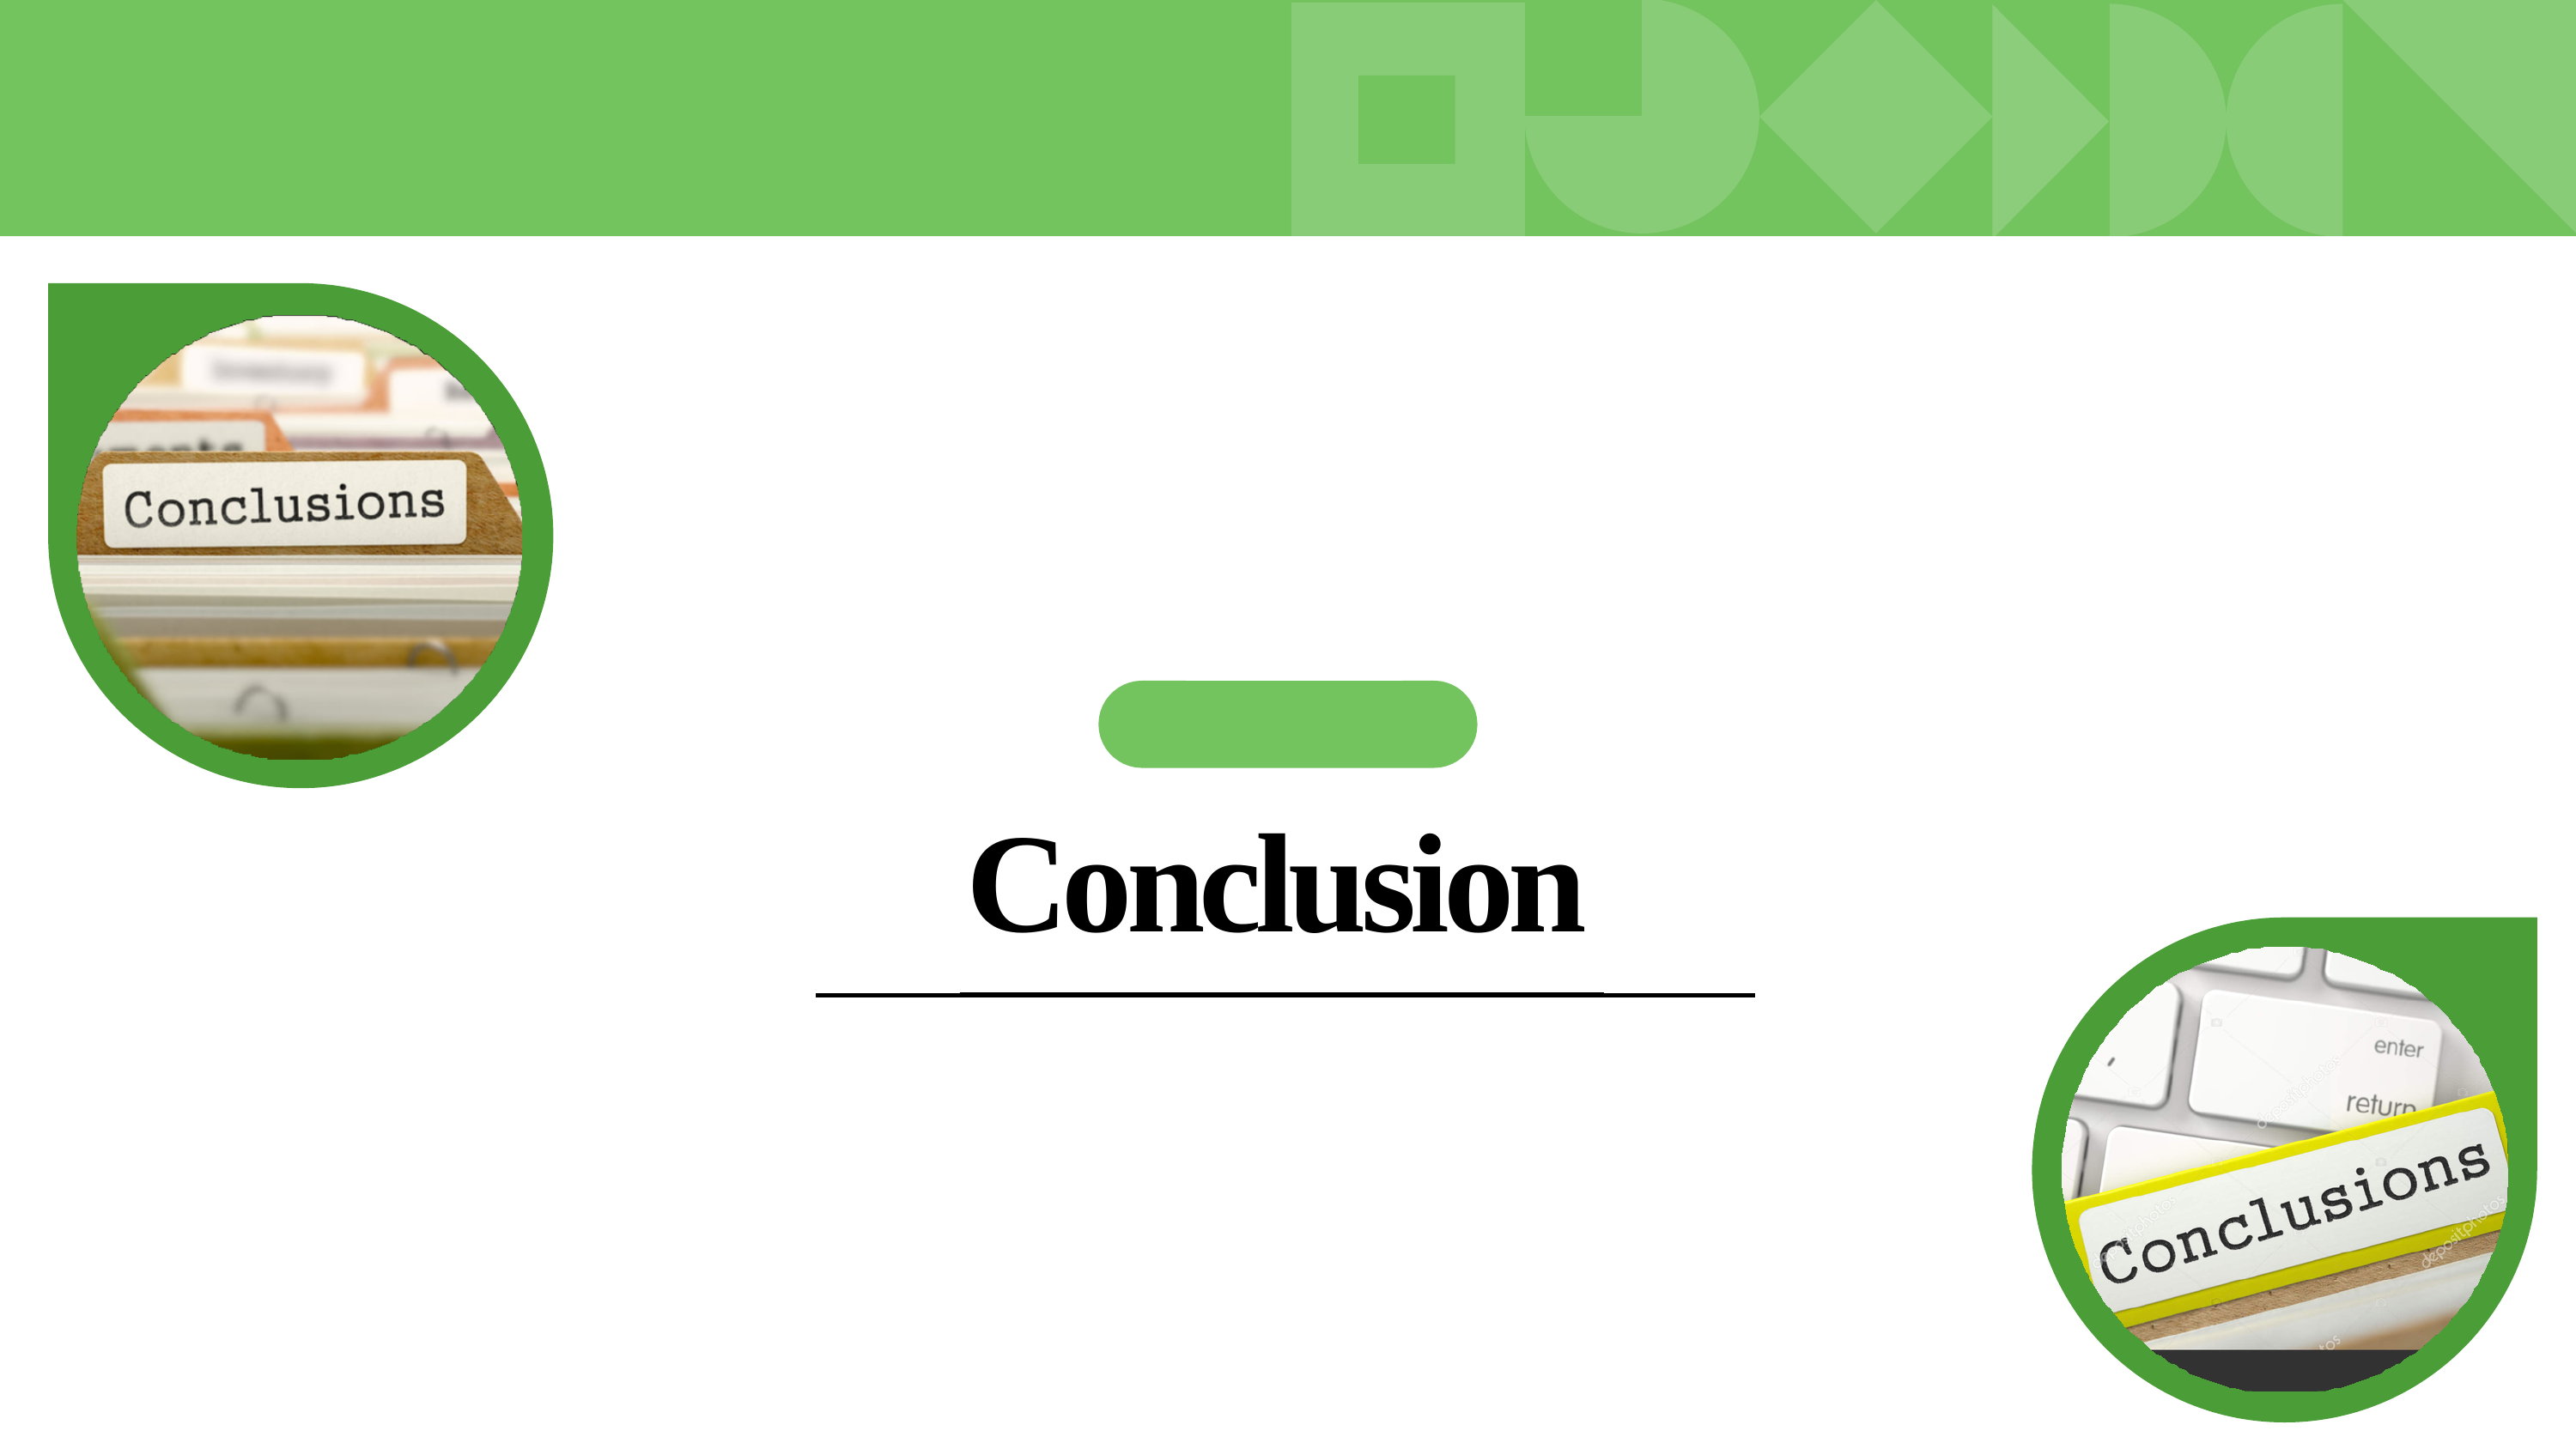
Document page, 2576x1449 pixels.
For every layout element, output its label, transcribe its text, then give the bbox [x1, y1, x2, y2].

text_box [816, 992, 1755, 997]
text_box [1291, 0, 2576, 239]
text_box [47, 282, 554, 789]
text_box Conclusion [848, 788, 1791, 961]
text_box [2032, 917, 2538, 1423]
